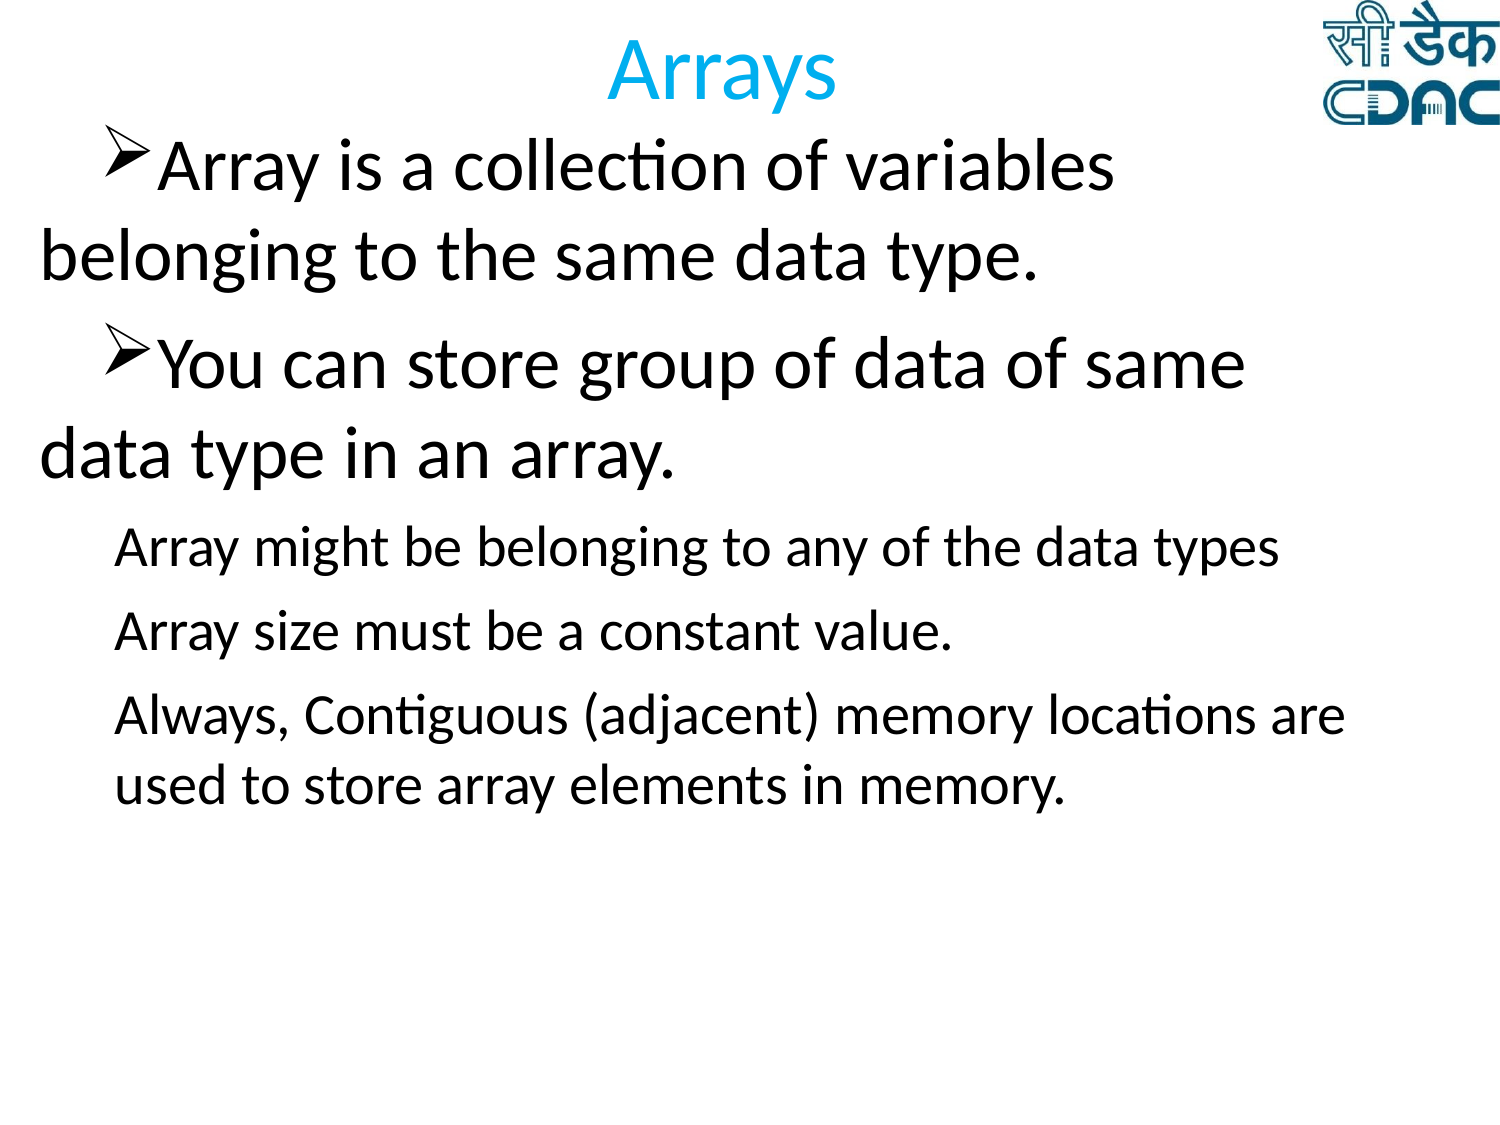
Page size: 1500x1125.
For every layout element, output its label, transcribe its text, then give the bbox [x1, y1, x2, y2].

picture [1418, 90, 1446, 125]
picture [1323, 0, 1500, 125]
text_box Array is a collection of variables belonging to the same data type. You can store group of data of same data type in an array. Array might be belonging to any of the data types Array size must be a constant value. Always, Contiguous (adjacent) memory locations are used to store array elements in memory. [37, 113, 1377, 816]
title Arrays [605, 5, 845, 113]
